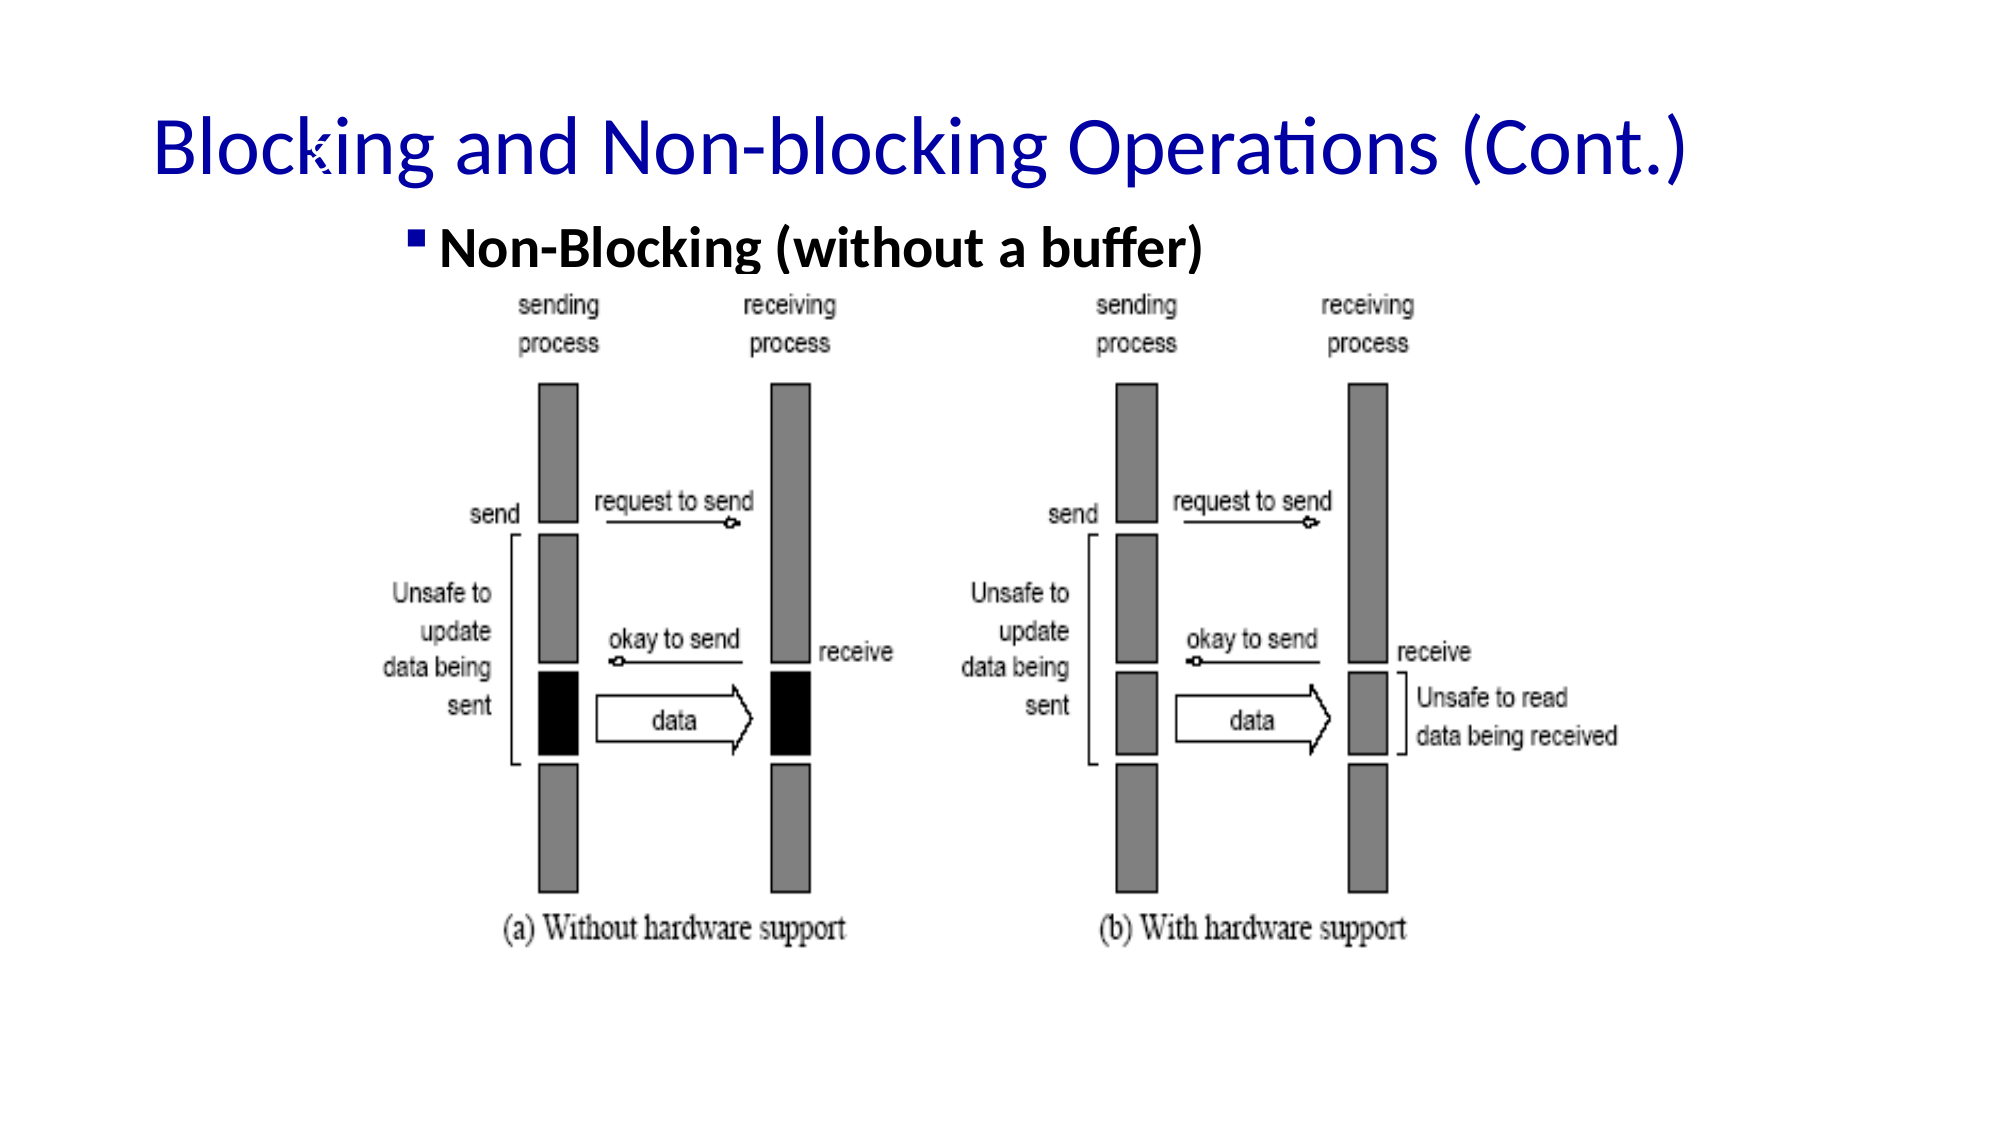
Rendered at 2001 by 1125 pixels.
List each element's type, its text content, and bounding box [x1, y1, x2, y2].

slide_number 8 [251, 128, 348, 189]
picture [347, 274, 1653, 987]
list Non-Blocking (without a buffer) [366, 210, 1733, 637]
title Blocking and Non-blocking Operations (Cont.) [137, 74, 1863, 221]
